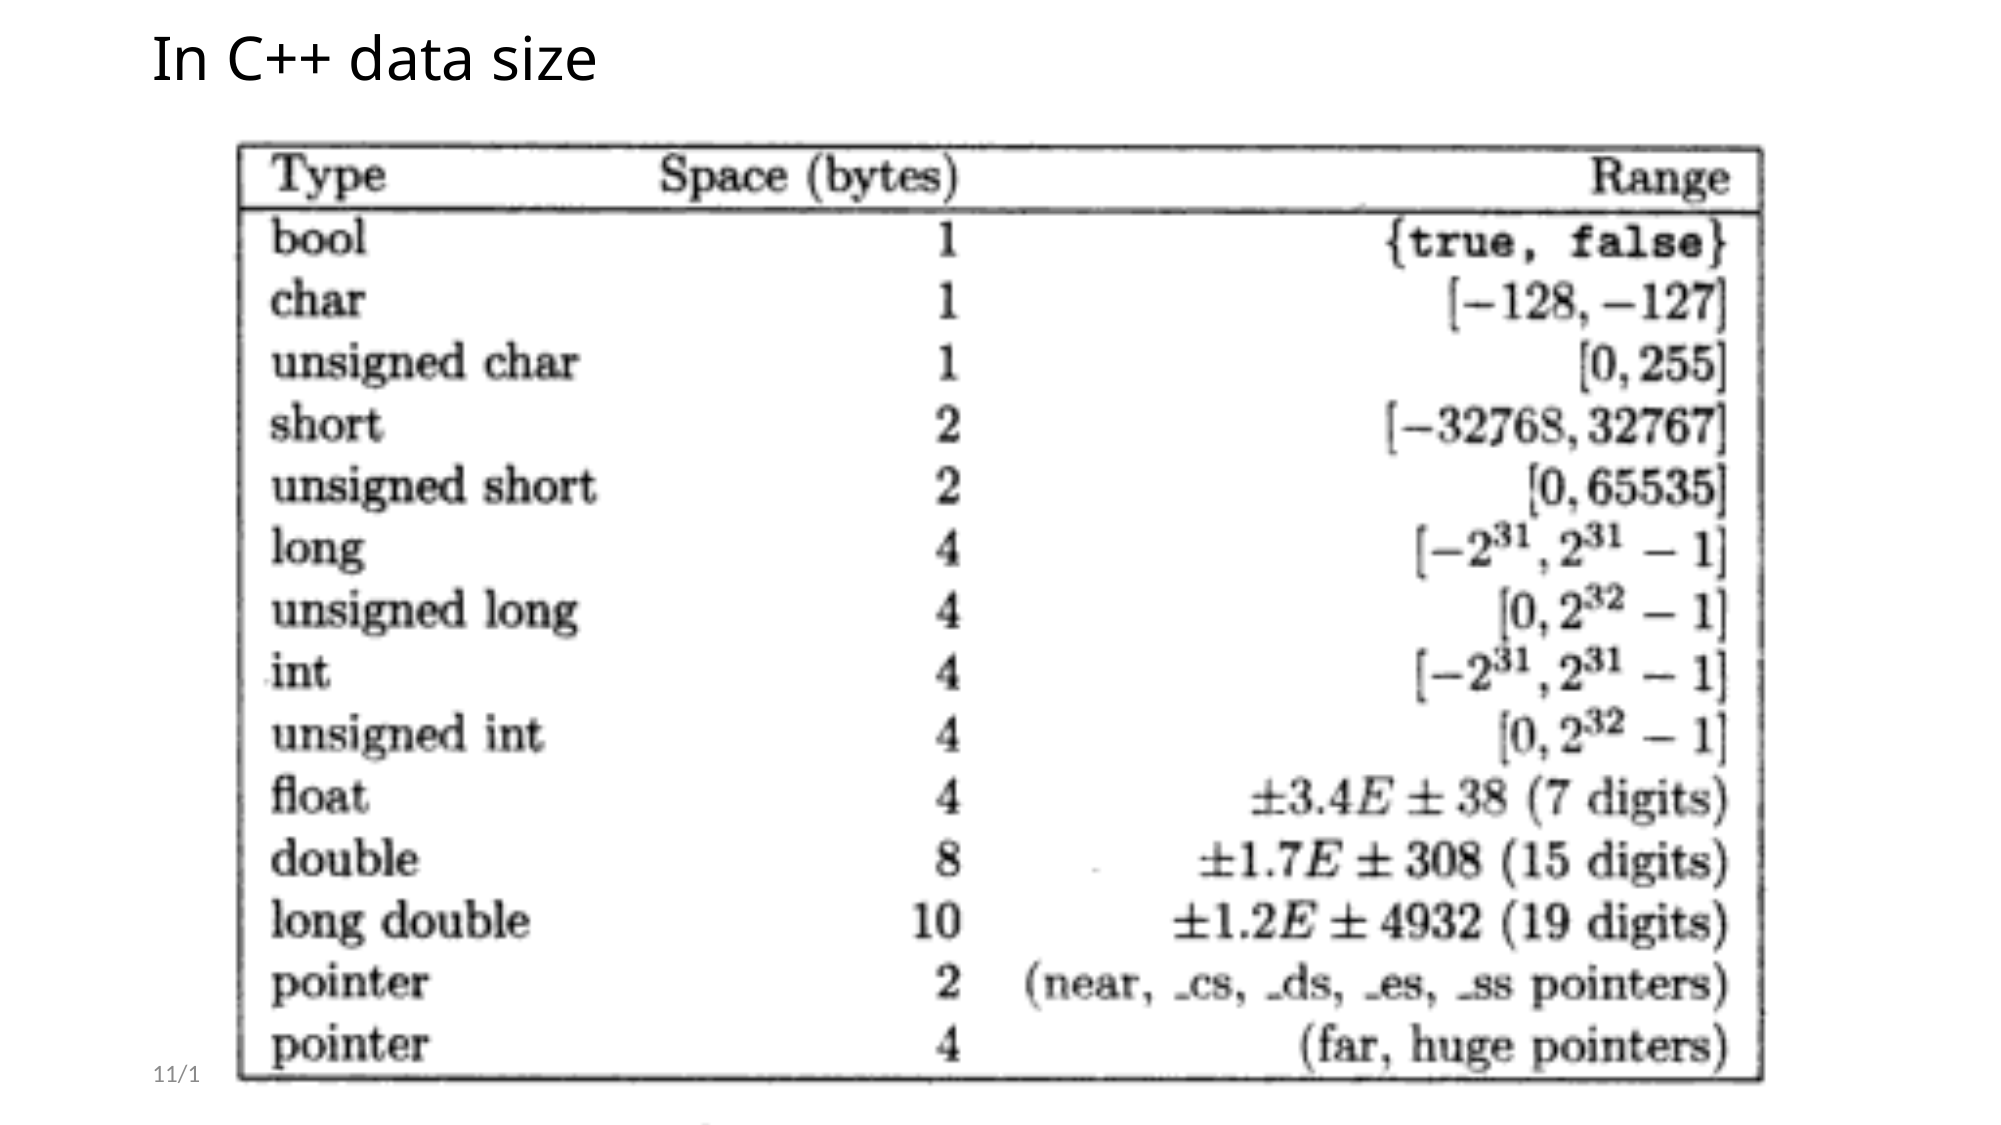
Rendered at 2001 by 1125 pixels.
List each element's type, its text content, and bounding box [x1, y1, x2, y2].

title In C++ data size [137, 20, 1863, 101]
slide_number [137, 1042, 199, 1103]
picture [199, 123, 1801, 1125]
